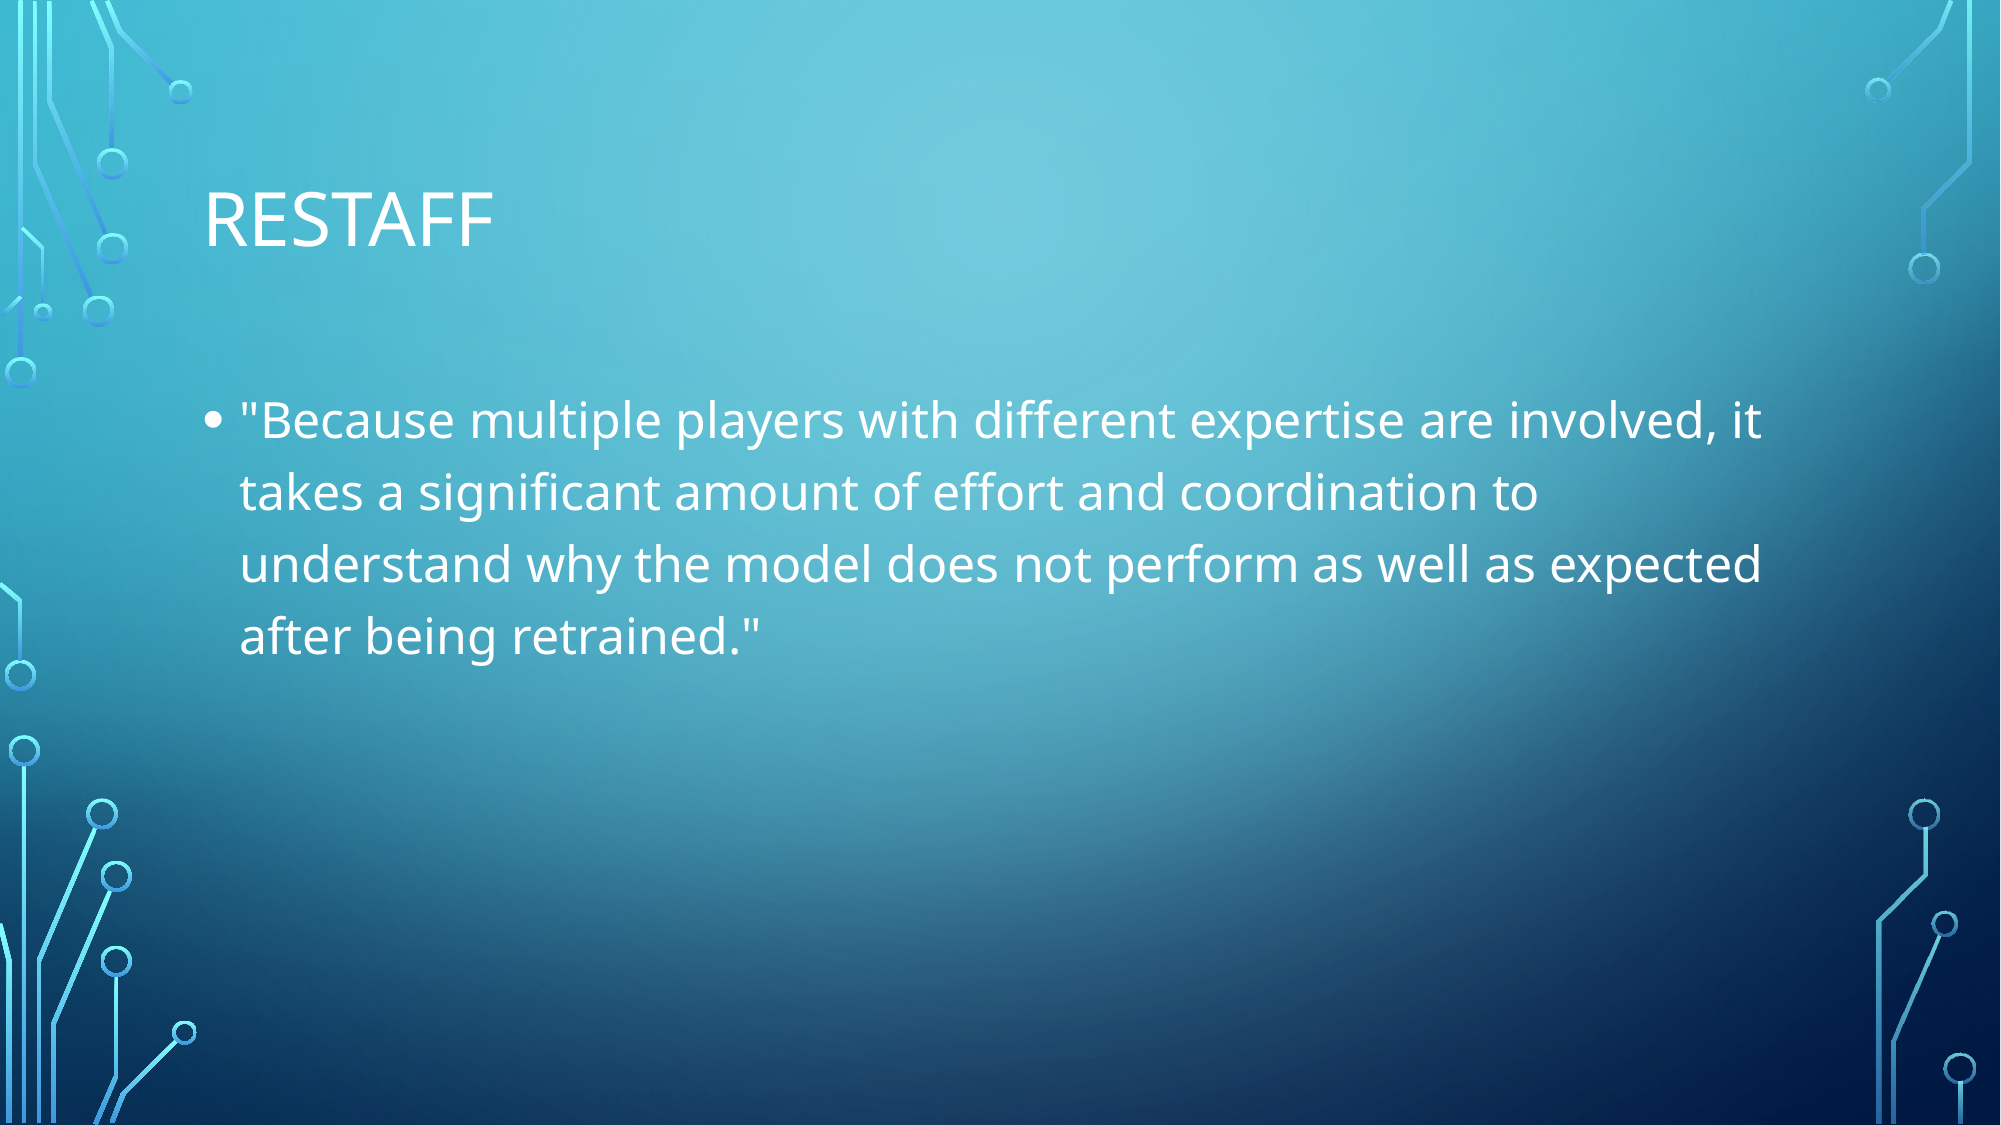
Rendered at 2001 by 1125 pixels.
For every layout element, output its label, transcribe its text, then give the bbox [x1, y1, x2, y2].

title Restaff [187, 101, 1813, 344]
list "Because multiple players with different expertise are involved, it takes a significant amount of effort and coordination to understand why the model does not perform as well as expected after being retrained." [187, 369, 1813, 950]
